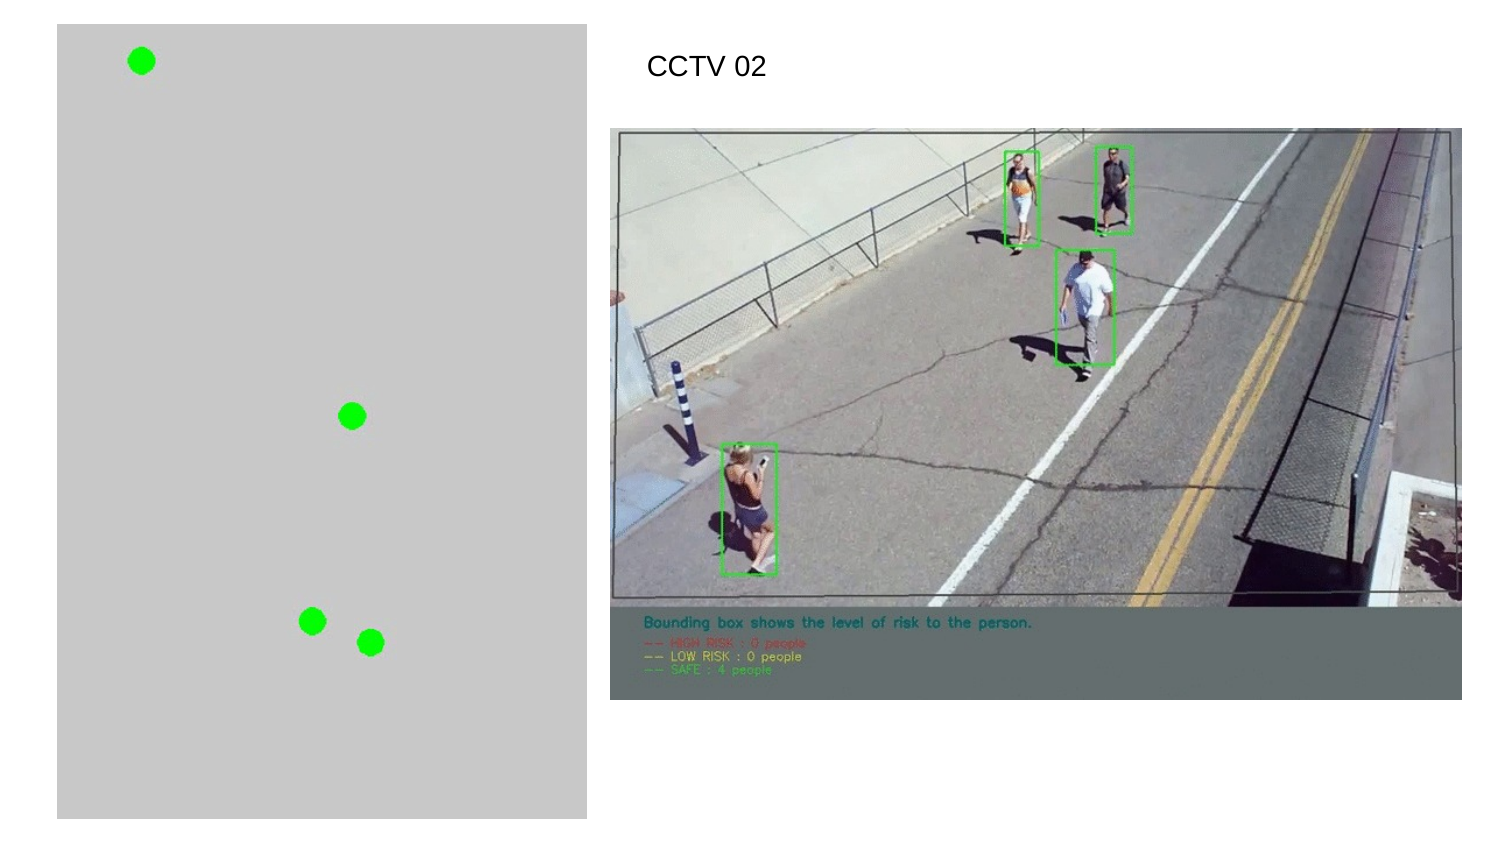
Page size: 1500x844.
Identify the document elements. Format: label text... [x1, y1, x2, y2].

picture [57, 24, 587, 819]
text_box CCTV 02 [631, 32, 1346, 116]
picture [610, 128, 1462, 700]
